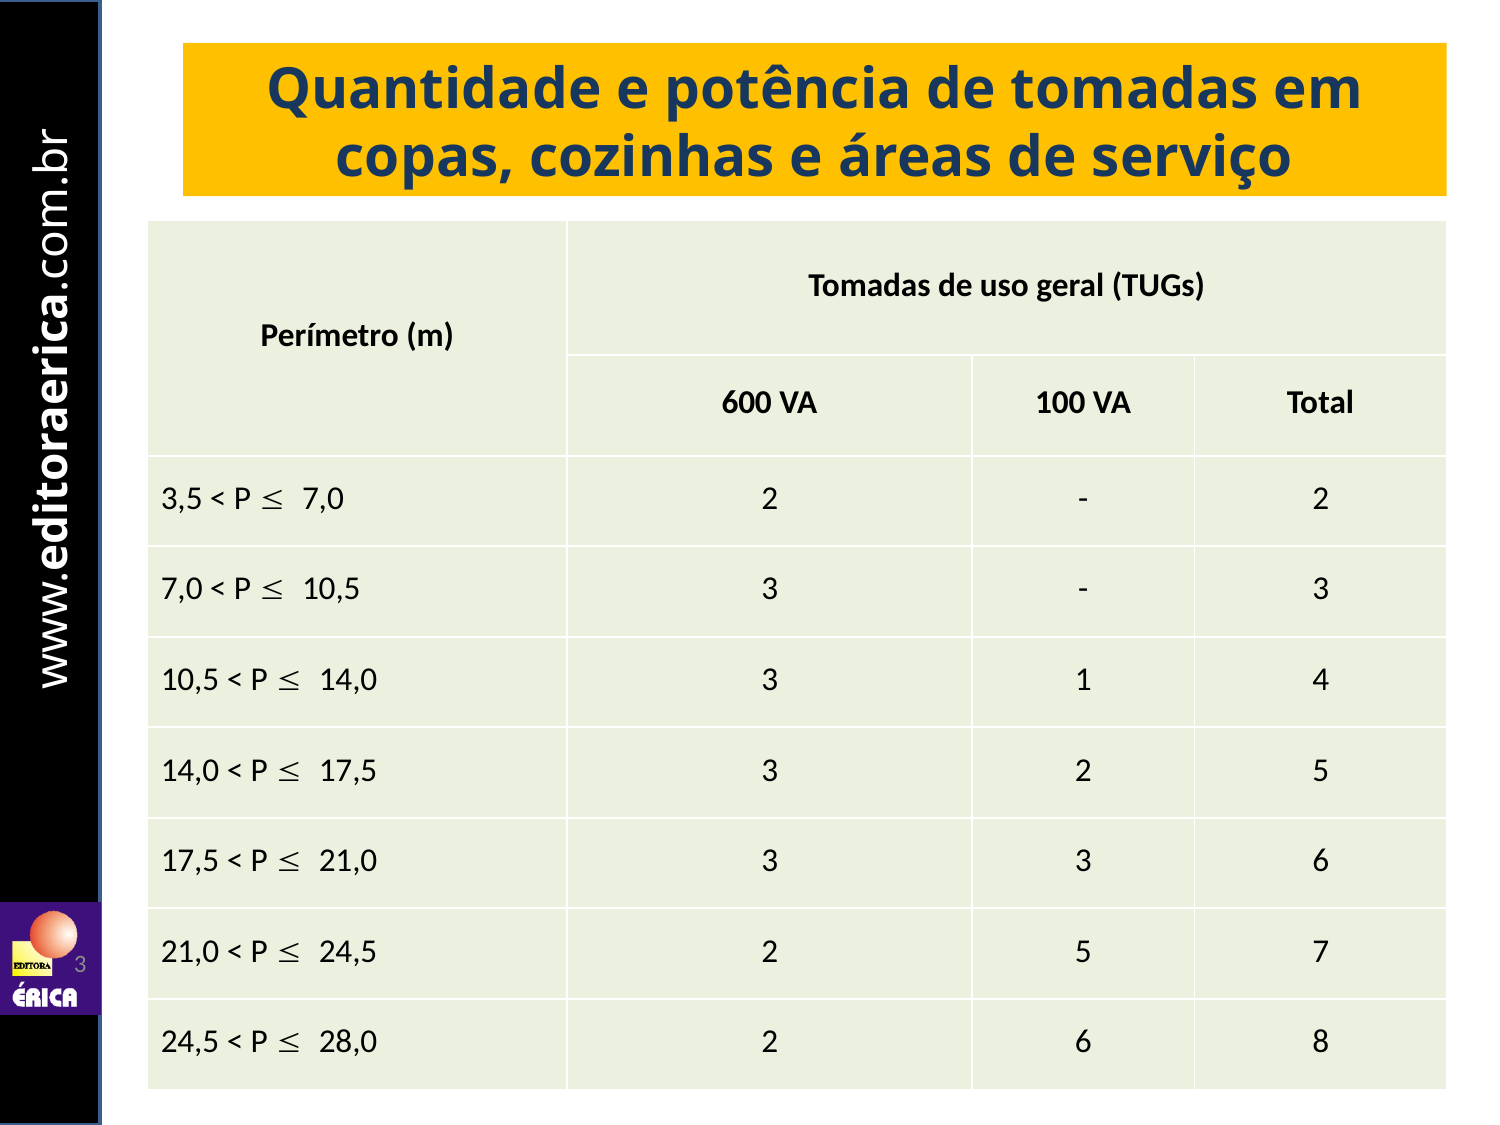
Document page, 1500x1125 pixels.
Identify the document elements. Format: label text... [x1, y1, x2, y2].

table_cell 7,0 < P £ 10,5 [148, 547, 566, 636]
table_cell 2 [973, 728, 1194, 817]
table_cell 6 [1195, 819, 1446, 907]
table_cell 2 [568, 1000, 971, 1089]
table_cell 10,5 < P £ 14,0 [148, 638, 566, 726]
table_cell - [973, 457, 1194, 545]
table_cell 8 [1195, 1000, 1446, 1089]
table_cell 5 [973, 909, 1194, 998]
table_cell 600 VA [568, 356, 971, 455]
table_cell 3 [568, 638, 971, 726]
table_cell 2 [1195, 457, 1446, 545]
title Quantidade e potência de tomadas em copas, cozinhas e áreas de serviço [183, 42, 1447, 197]
table_header Perímetro (m) [148, 221, 566, 455]
table_cell 3 [1195, 547, 1446, 636]
table_cell - [973, 547, 1194, 636]
table_cell 17,5 < P £ 21,0 [148, 819, 566, 907]
table_cell 2 [568, 457, 971, 545]
table_cell 3 [973, 819, 1194, 907]
table_cell 3 [568, 547, 971, 636]
table_cell 14,0 < P £ 17,5 [148, 728, 566, 817]
table_cell Total [1195, 356, 1446, 455]
table_cell 24,5 < P £ 28,0 [148, 1000, 566, 1089]
table_header Tomadas de uso geral (TUGs) [568, 221, 1446, 354]
table_cell 21,0 < P £ 24,5 [148, 909, 566, 998]
table_cell 3,5 < P £ 7,0 [148, 457, 566, 545]
table_cell 100 VA [973, 356, 1194, 455]
table_cell 3 [568, 819, 971, 907]
table_cell 5 [1195, 728, 1446, 817]
table_cell 6 [973, 1000, 1194, 1089]
table_cell 4 [1195, 638, 1446, 726]
picture [0, 902, 101, 1015]
table_cell 3 [568, 728, 971, 817]
table_cell 1 [973, 638, 1194, 726]
table_cell 2 [568, 909, 971, 998]
table_cell 7 [1195, 909, 1446, 998]
